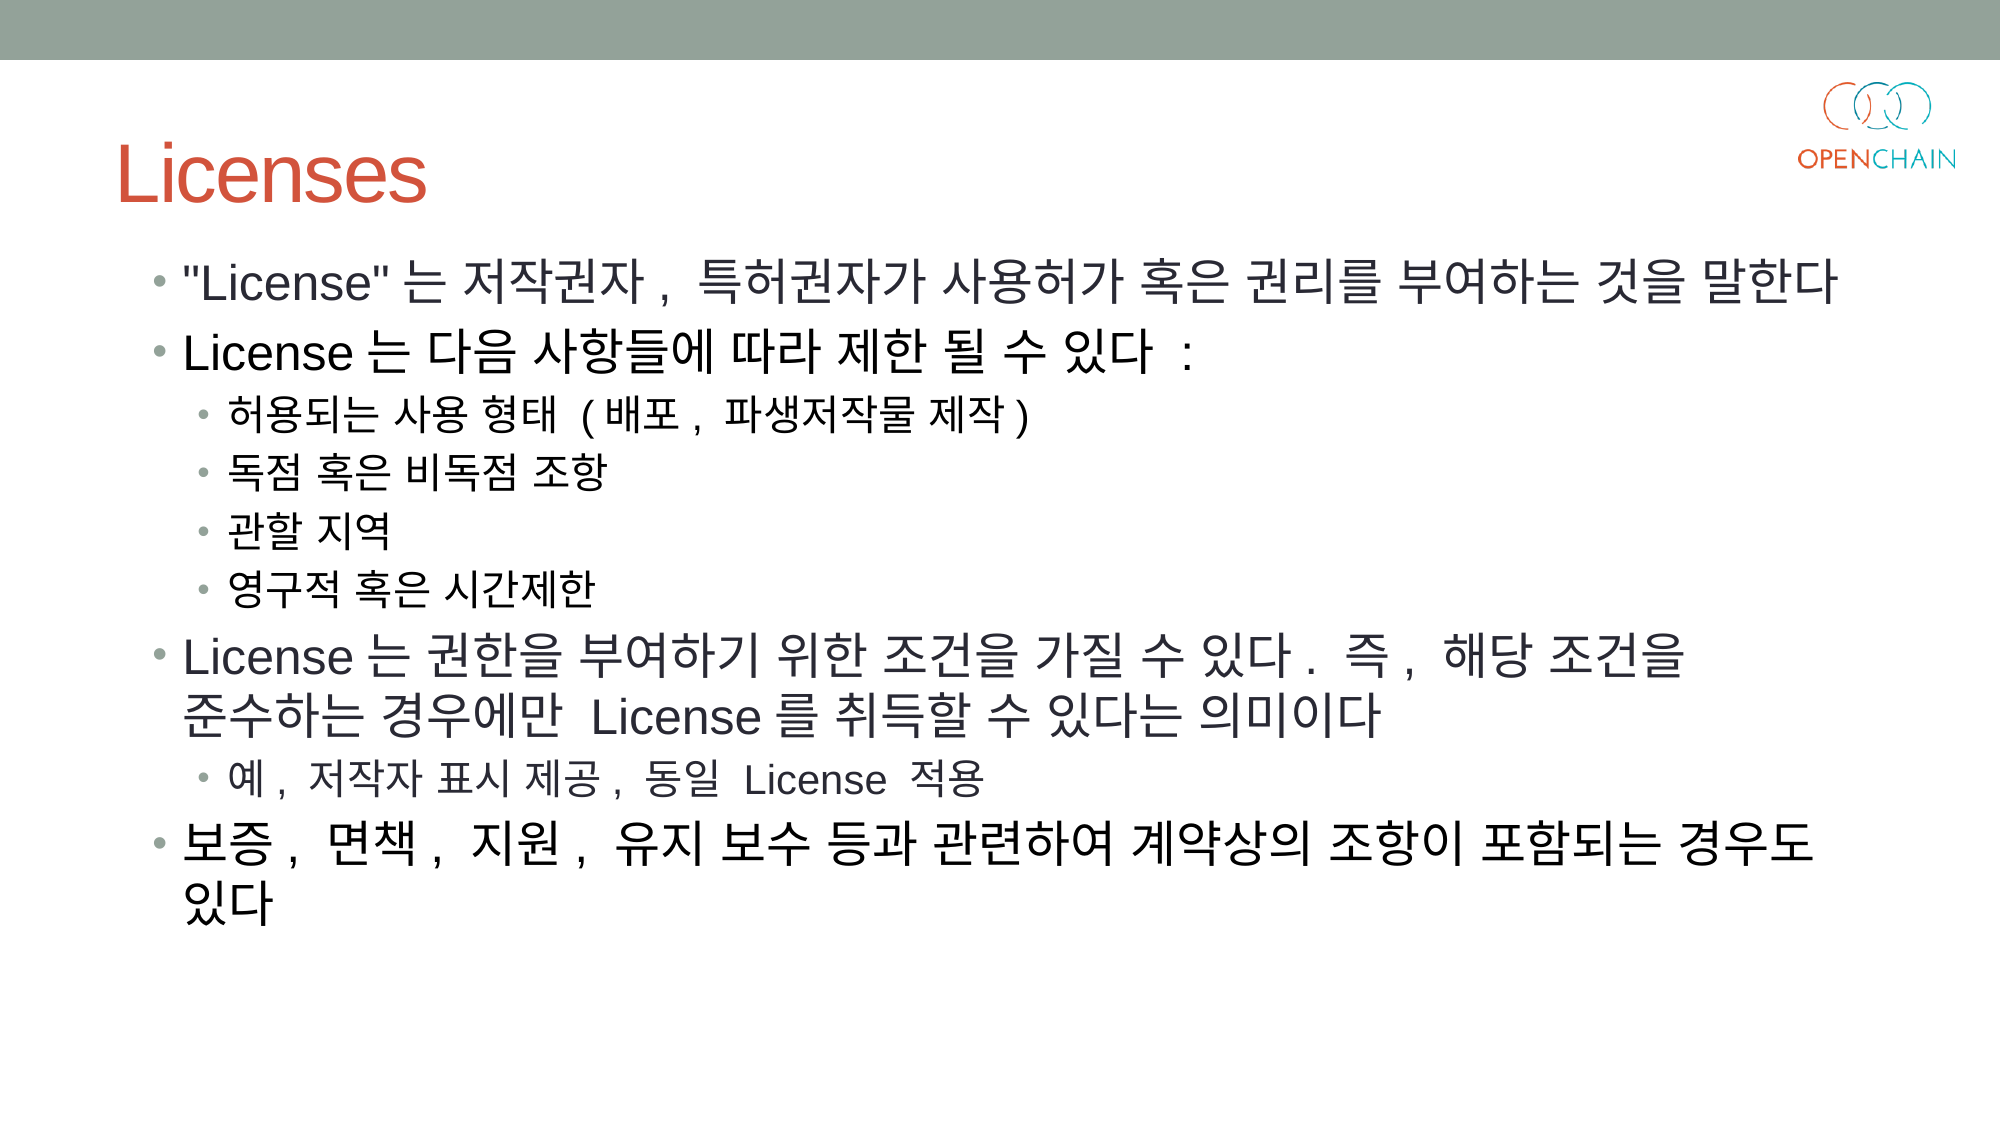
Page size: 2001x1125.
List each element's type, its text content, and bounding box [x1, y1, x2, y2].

picture [1798, 82, 1955, 169]
title Licenses [99, 87, 1900, 250]
list "License"는 저작권자, 특허권자가 사용허가 혹은 권리를 부여하는 것을 말한다 License는 다음 사항들에 따라 제한 될 수 있다 : 허용되는 사용 형태 (배포, 파생저작물 제작) 독점 혹은 비독점 조항 관할 지역 영구적 혹은 시간제한 License는 권한을 부여하기 위한 조건을 가질 수 있다. 즉, 해당 조건을 준수하는 경우에만 License를 취득할 수 있다는 의미이다 예, 저작자 표시 제공, 동일 License 적용 보증, 면책, 지원, 유지 보수 등과 관련하여 계약상의 조항이 포함되는 경우도 있다 [137, 243, 1863, 1093]
